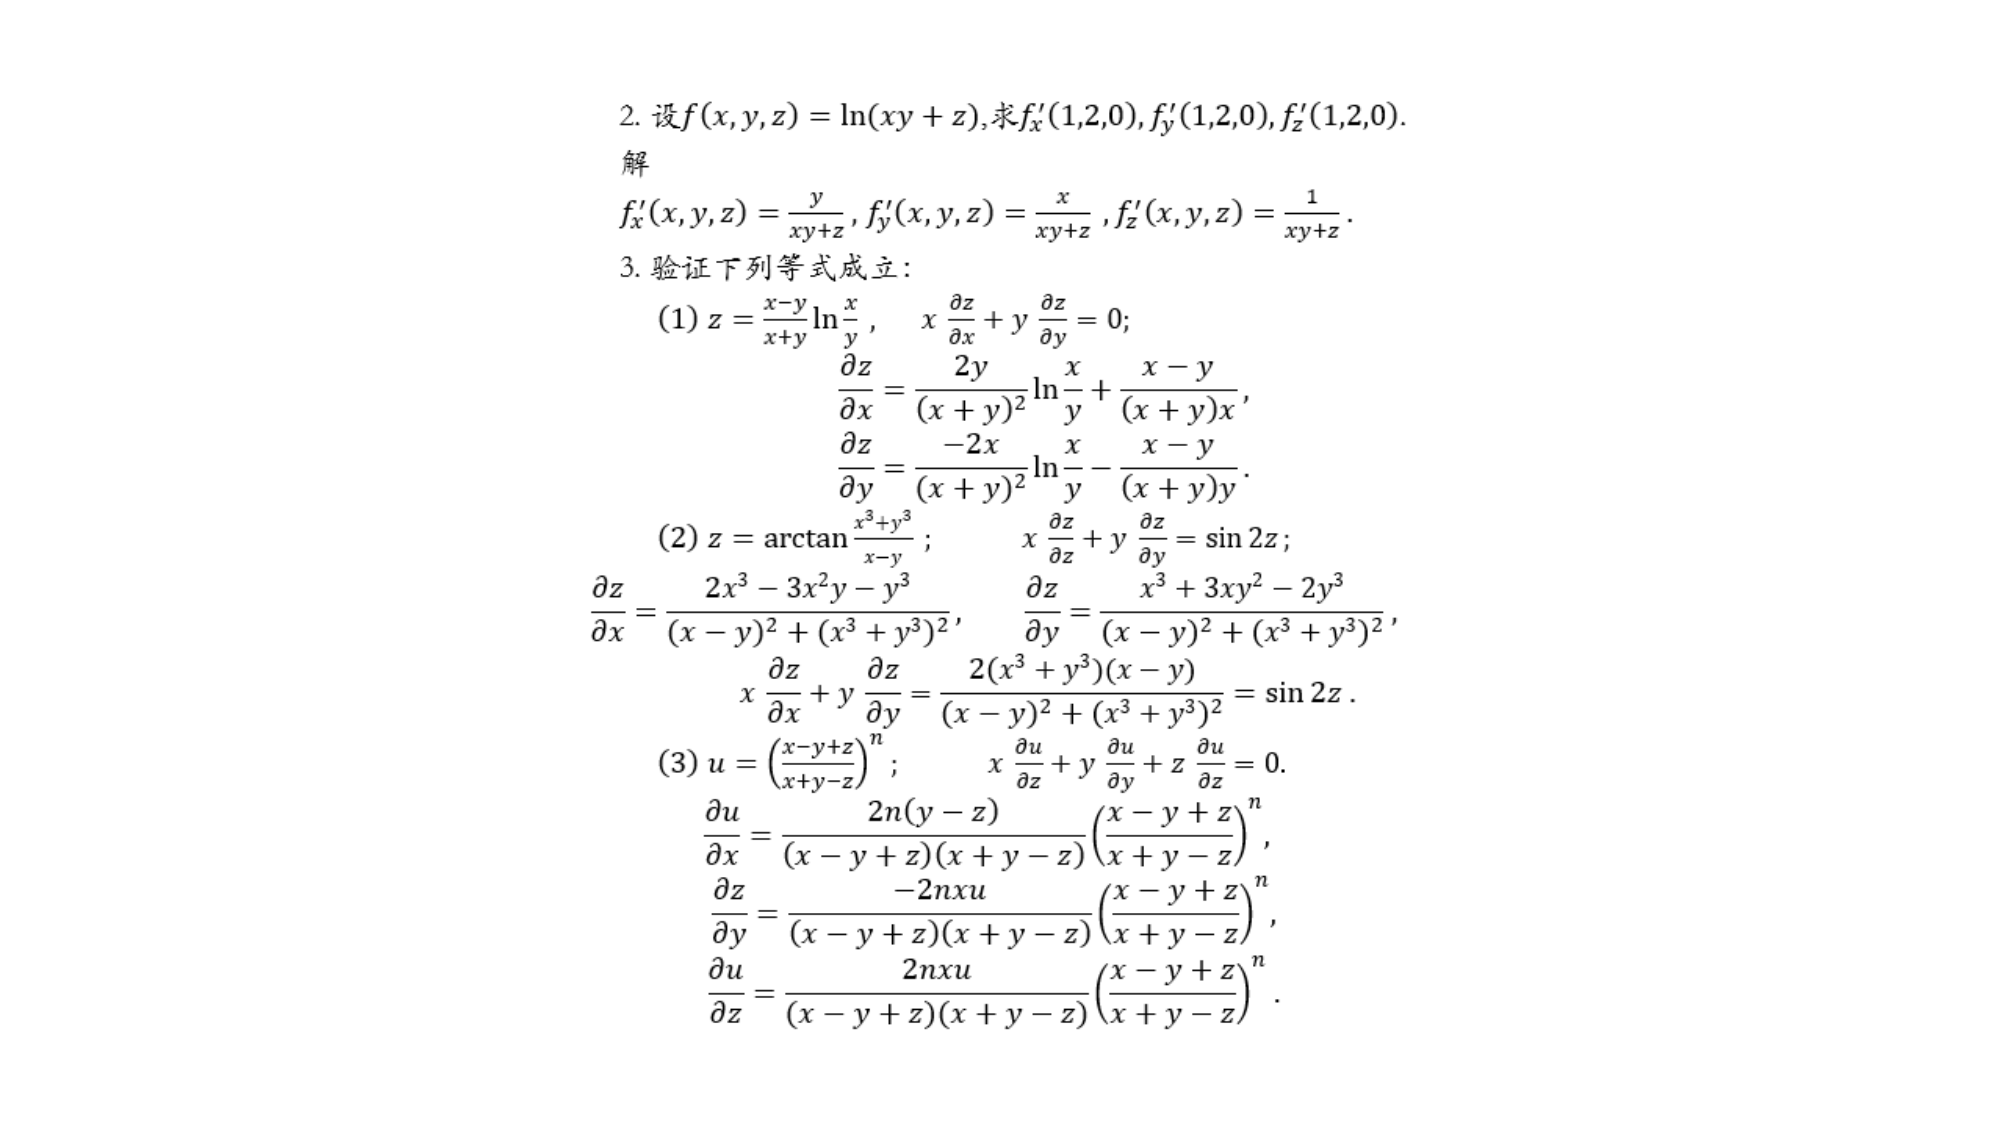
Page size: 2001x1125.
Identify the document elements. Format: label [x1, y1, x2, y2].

picture [557, 66, 1443, 1059]
